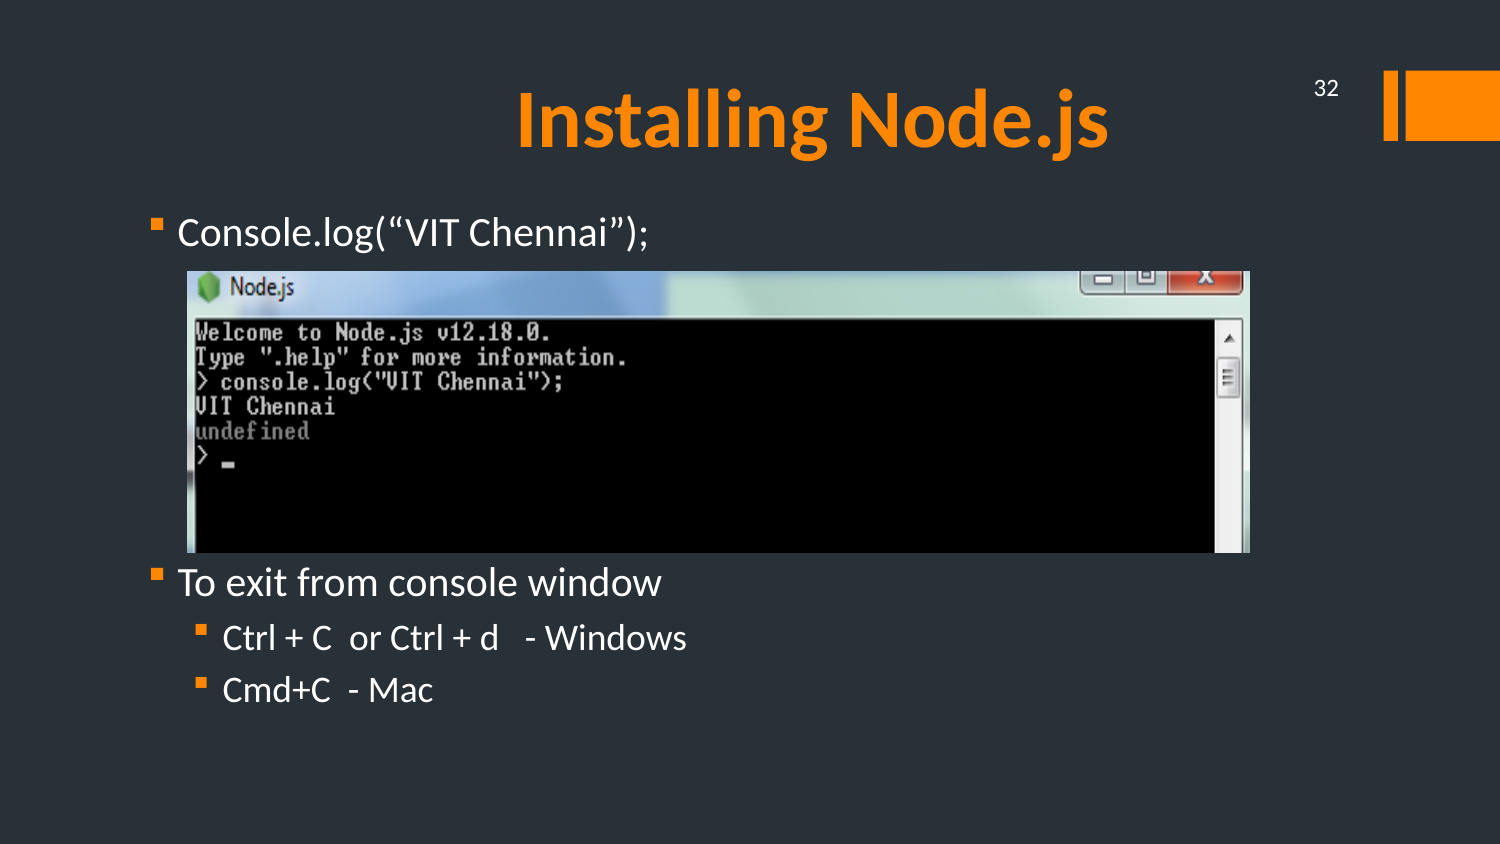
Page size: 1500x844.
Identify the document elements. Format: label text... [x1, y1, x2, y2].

slide_number 32 [1199, 67, 1355, 105]
list Console.log(“VIT Chennai”); To exit from console window Ctrl + C or Ctrl + d - Windows Cmd+C - Mac [125, 196, 1438, 777]
picture [186, 271, 1251, 553]
title Installing Node.js [500, 21, 1375, 172]
